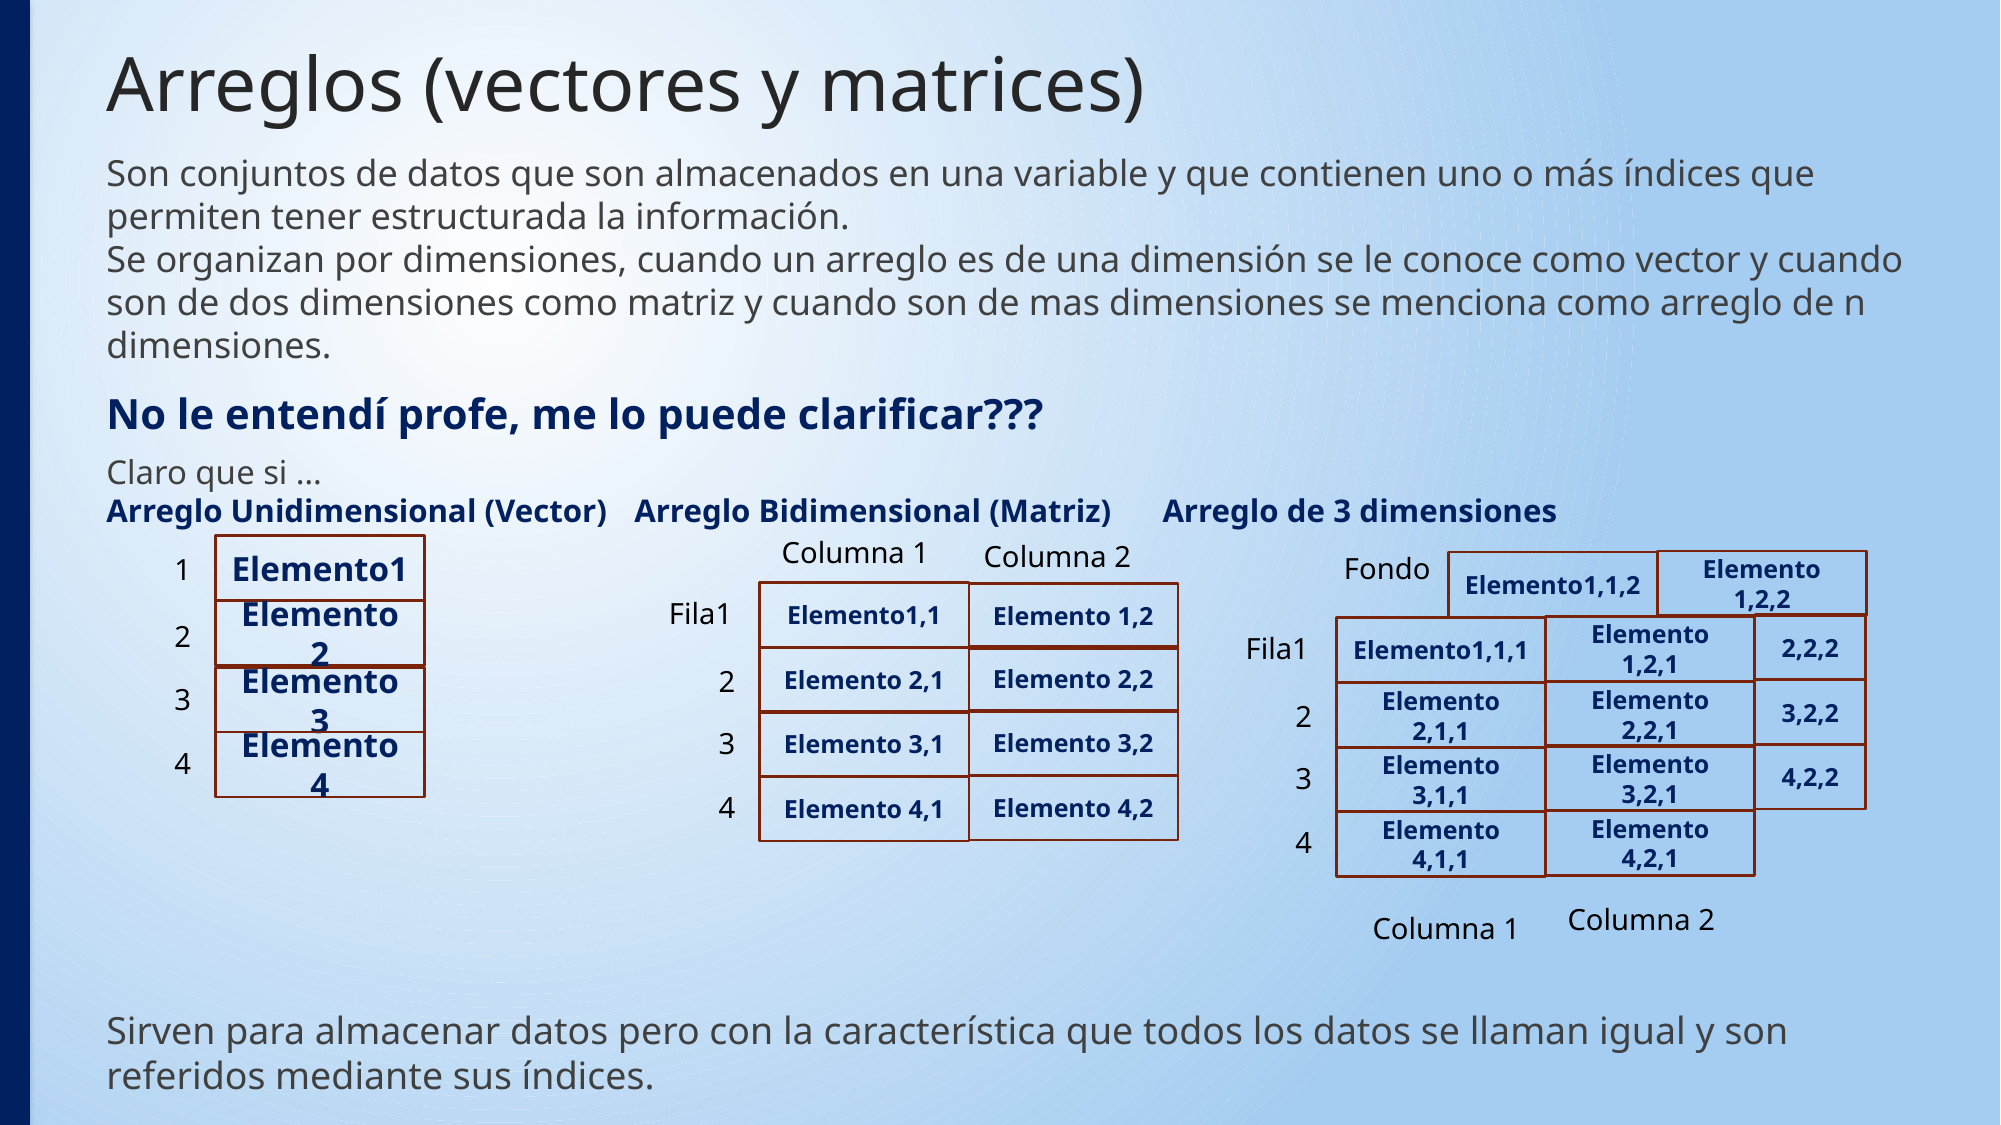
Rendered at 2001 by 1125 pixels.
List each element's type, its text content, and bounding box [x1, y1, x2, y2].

text_box Sirven para almacenar datos pero con la característica que todos los datos se llaman igual y son referidos mediante sus índices. [91, 999, 1927, 1114]
title Arreglos (vectores y matrices) [91, 28, 1554, 143]
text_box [159, 535, 425, 797]
list Son conjuntos de datos que son almacenados en una variable y que contienen uno o más índices que permiten tener estructurada la información. Se organizan por dimensiones, cuando un arreglo es de una dimensión se le conoce como vector y cuando son de dos dimensiones como matriz y cuando son de mas dimensiones se menciona como arreglo de n dimensiones. [91, 143, 1927, 380]
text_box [1230, 542, 1867, 954]
text_box Claro que si … Arreglo Unidimensional (Vector) Arreglo Bidimensional (Matriz) Arreglo de 3 dimensiones [91, 469, 1927, 538]
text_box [653, 526, 1179, 842]
text_box No le entendí profe, me lo puede clarificar??? [91, 380, 1927, 469]
